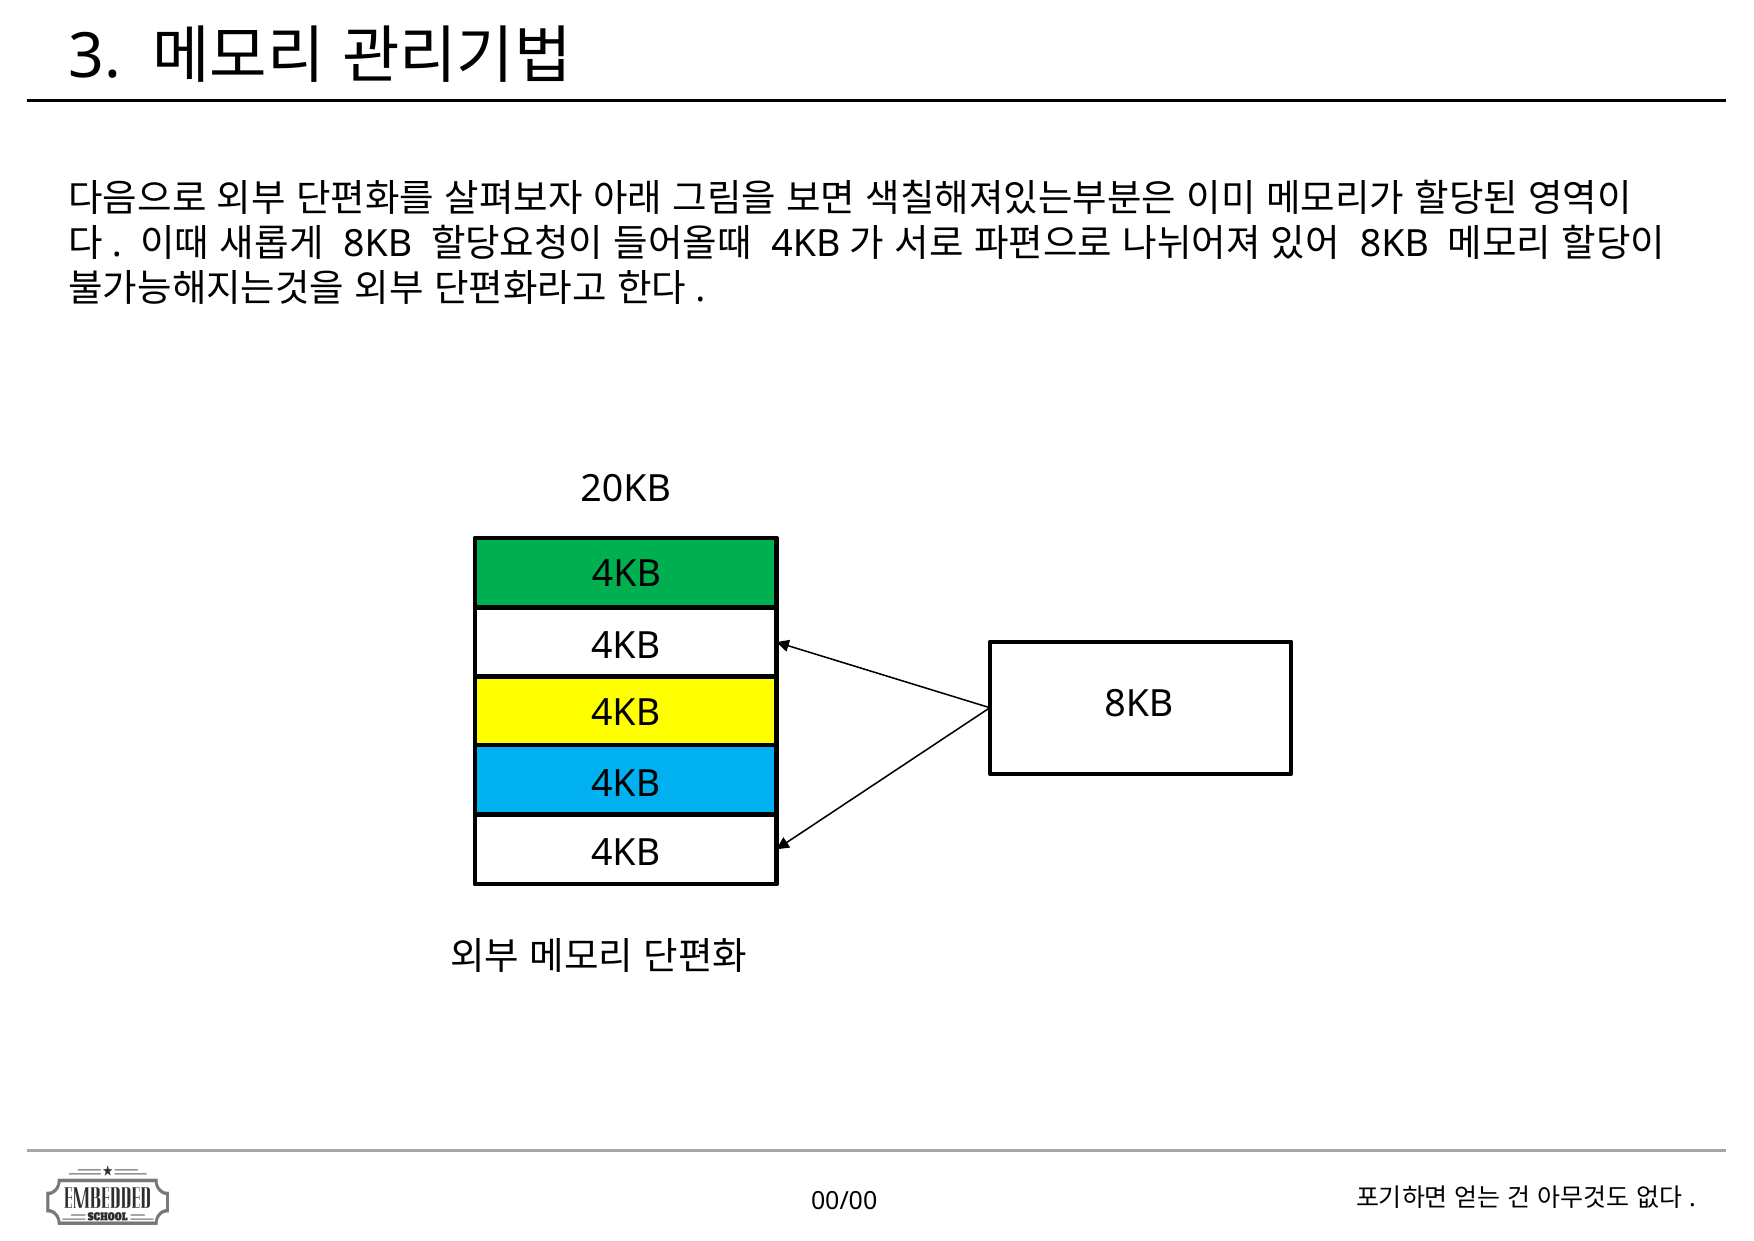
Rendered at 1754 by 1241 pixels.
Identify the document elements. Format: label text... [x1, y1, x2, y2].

text_box [473, 679, 771, 747]
text_box 00/00 [765, 1177, 923, 1223]
text_box 20KB [565, 456, 686, 517]
text_box 다음으로 외부 단편화를 살펴보자 아래 그림을 보면 색칠해져있는부분은 이미 메모리가 할당된 영역이다. 이때 새롭게 8KB 할당요청이 들어올때 4KB가 서로 파편으로 나뉘어져 있어 8KB 메모리 할당이 불가능해지는것을 외부 단편화라고 한다. [53, 166, 1701, 317]
text_box 외부 메모리 단편화 [435, 924, 840, 985]
text_box 4KB [576, 680, 676, 740]
text_box [473, 610, 779, 679]
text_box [776, 641, 991, 707]
text_box 8KB [1089, 671, 1189, 732]
text_box 4KB [576, 613, 676, 674]
text_box [473, 747, 771, 817]
text_box [473, 536, 779, 610]
text_box 4KB [577, 542, 676, 602]
text_box 3. 메모리 관리기법 [53, 7, 818, 98]
text_box 4KB [576, 751, 676, 811]
text_box 4KB [576, 820, 676, 881]
text_box [988, 640, 1293, 776]
text_box [473, 817, 779, 886]
picture [27, 1164, 188, 1231]
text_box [776, 707, 991, 850]
